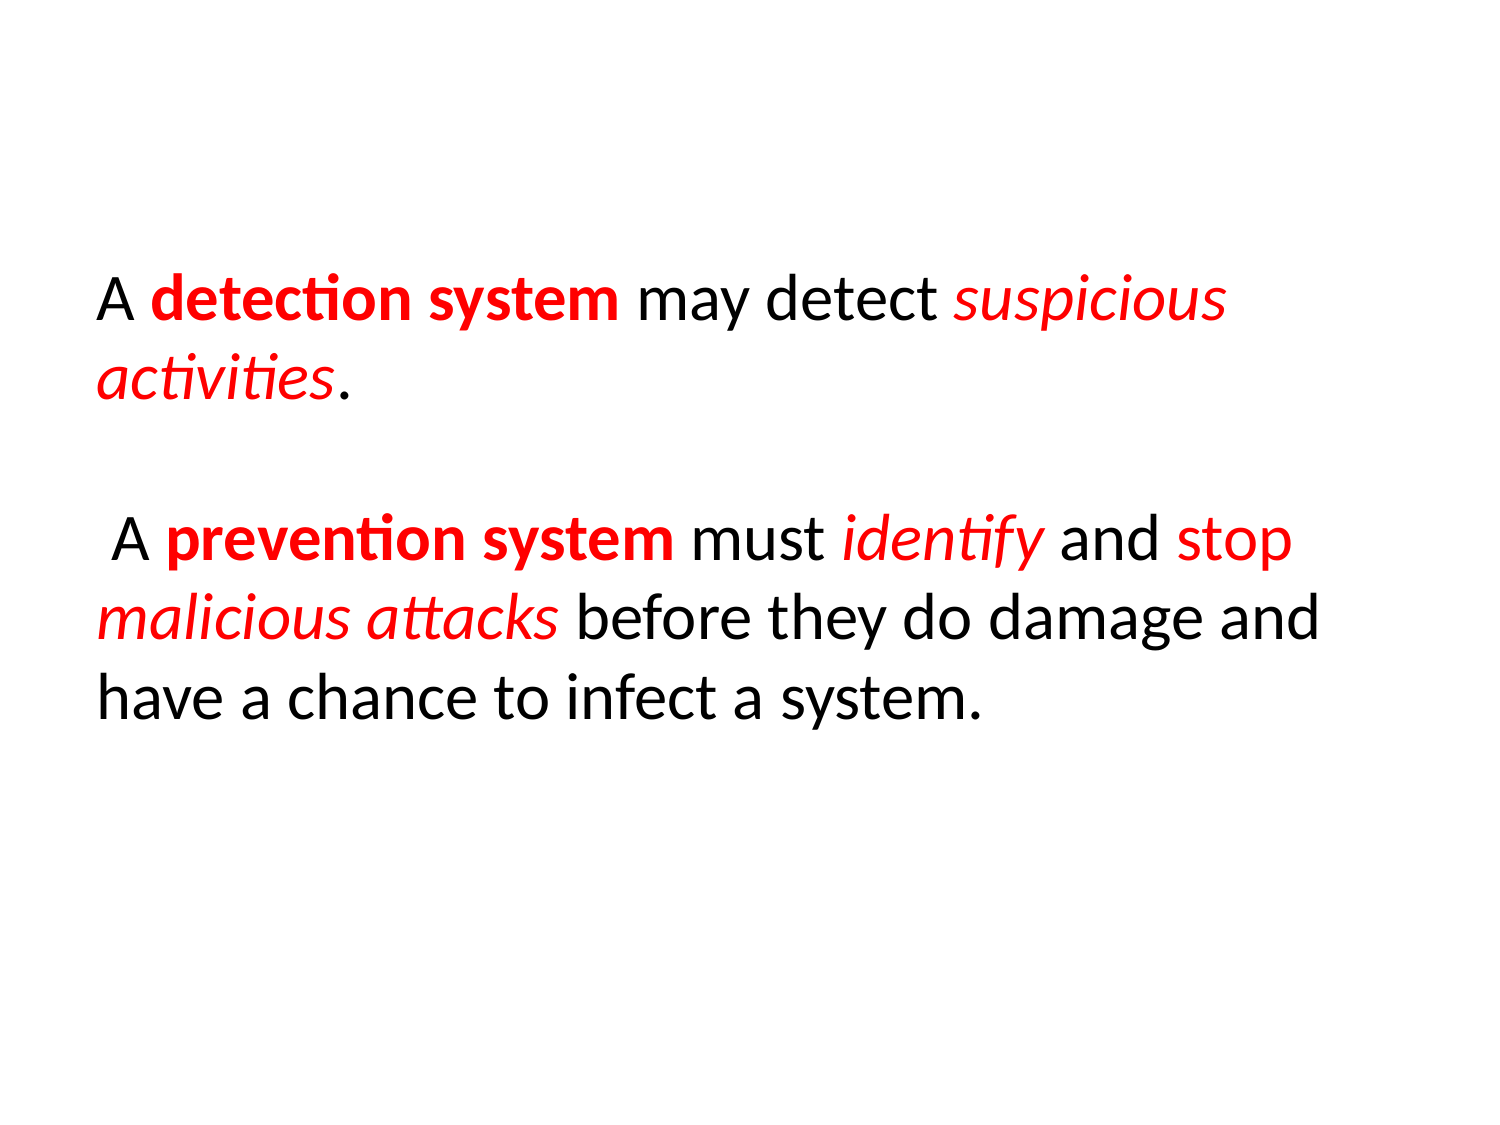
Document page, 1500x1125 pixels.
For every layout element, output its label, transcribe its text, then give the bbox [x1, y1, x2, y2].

text_box A detection system may detect suspicious activities. A prevention system must identify and stop malicious attacks before they do damage and have a chance to infect a system. [81, 246, 1418, 741]
